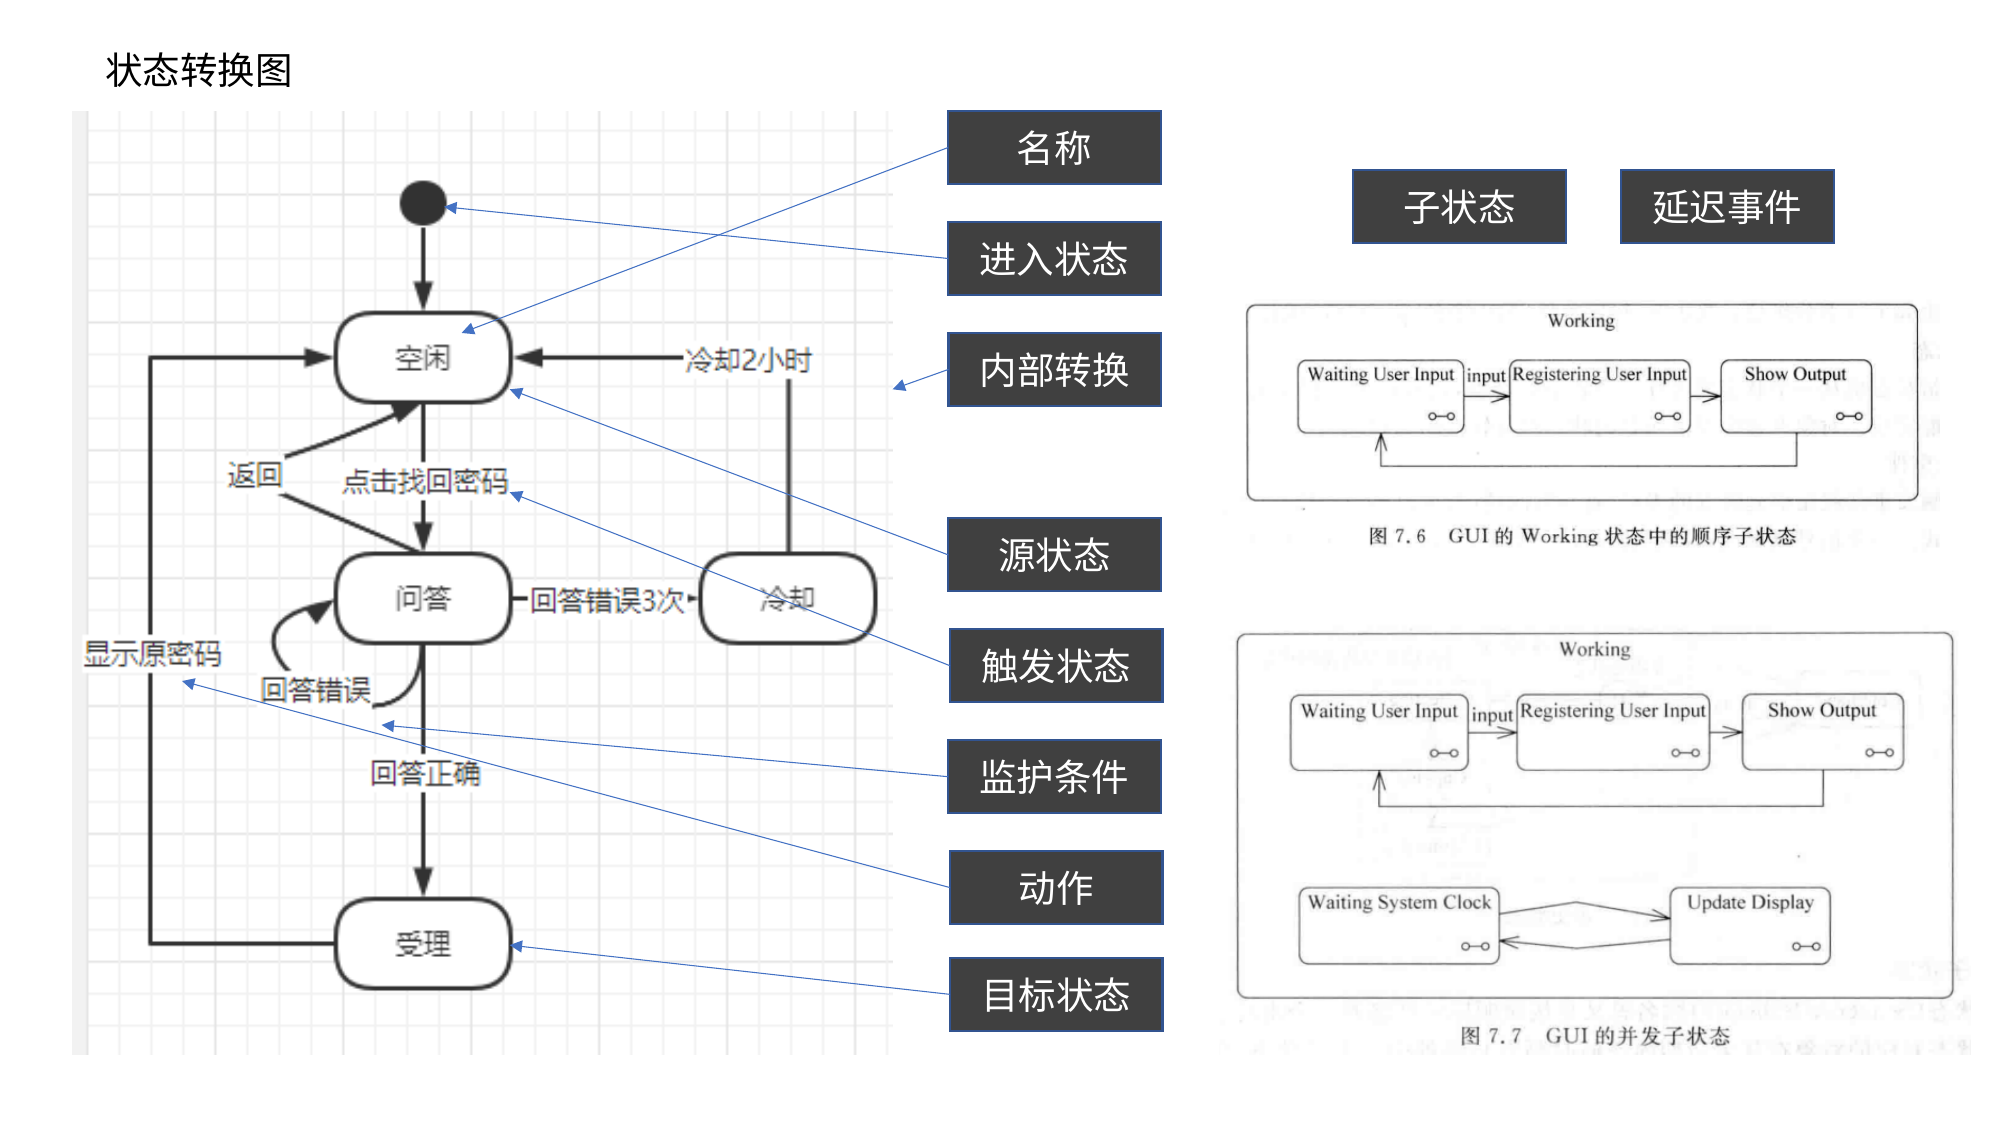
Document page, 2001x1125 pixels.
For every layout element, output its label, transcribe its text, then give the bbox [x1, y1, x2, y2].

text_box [181, 680, 950, 888]
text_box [892, 369, 949, 389]
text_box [509, 492, 950, 666]
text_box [461, 147, 949, 333]
text_box 名称 [947, 110, 1162, 185]
text_box 内部转换 [947, 332, 1162, 407]
text_box 源状态 [950, 517, 1162, 592]
text_box 延迟事件 [1620, 169, 1835, 244]
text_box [444, 206, 948, 259]
picture [1219, 288, 1940, 555]
picture [72, 111, 893, 1055]
text_box 目标状态 [949, 957, 1164, 1032]
text_box 子状态 [1352, 169, 1567, 244]
text_box 状态转换图 [90, 39, 558, 99]
text_box 触发状态 [949, 628, 1164, 703]
picture [1219, 615, 1971, 1055]
text_box 进入状态 [949, 221, 1162, 296]
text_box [509, 945, 950, 995]
text_box 动作 [949, 850, 1164, 925]
text_box 监护条件 [950, 739, 1162, 814]
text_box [509, 389, 949, 492]
